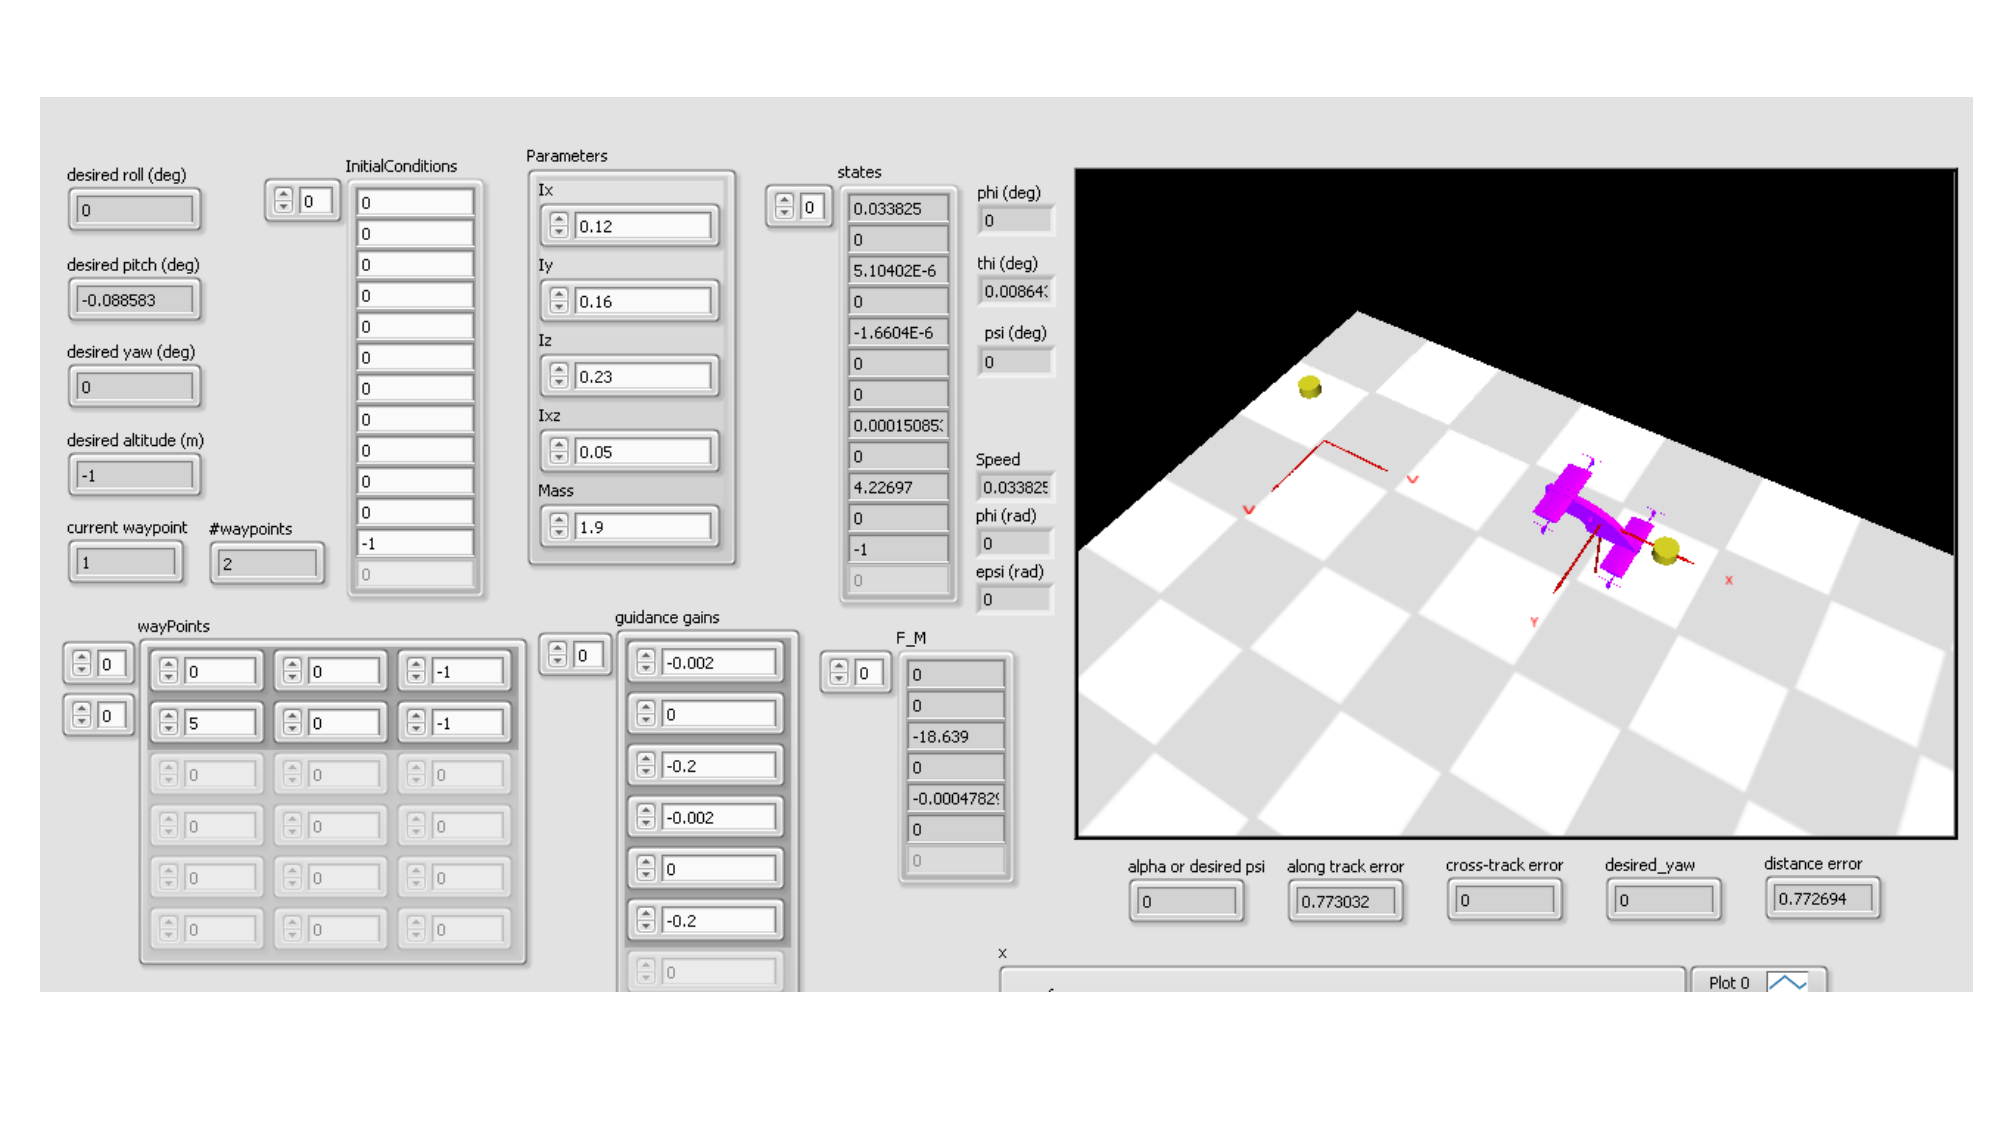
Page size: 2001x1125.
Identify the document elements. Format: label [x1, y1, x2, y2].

picture [40, 97, 1973, 992]
